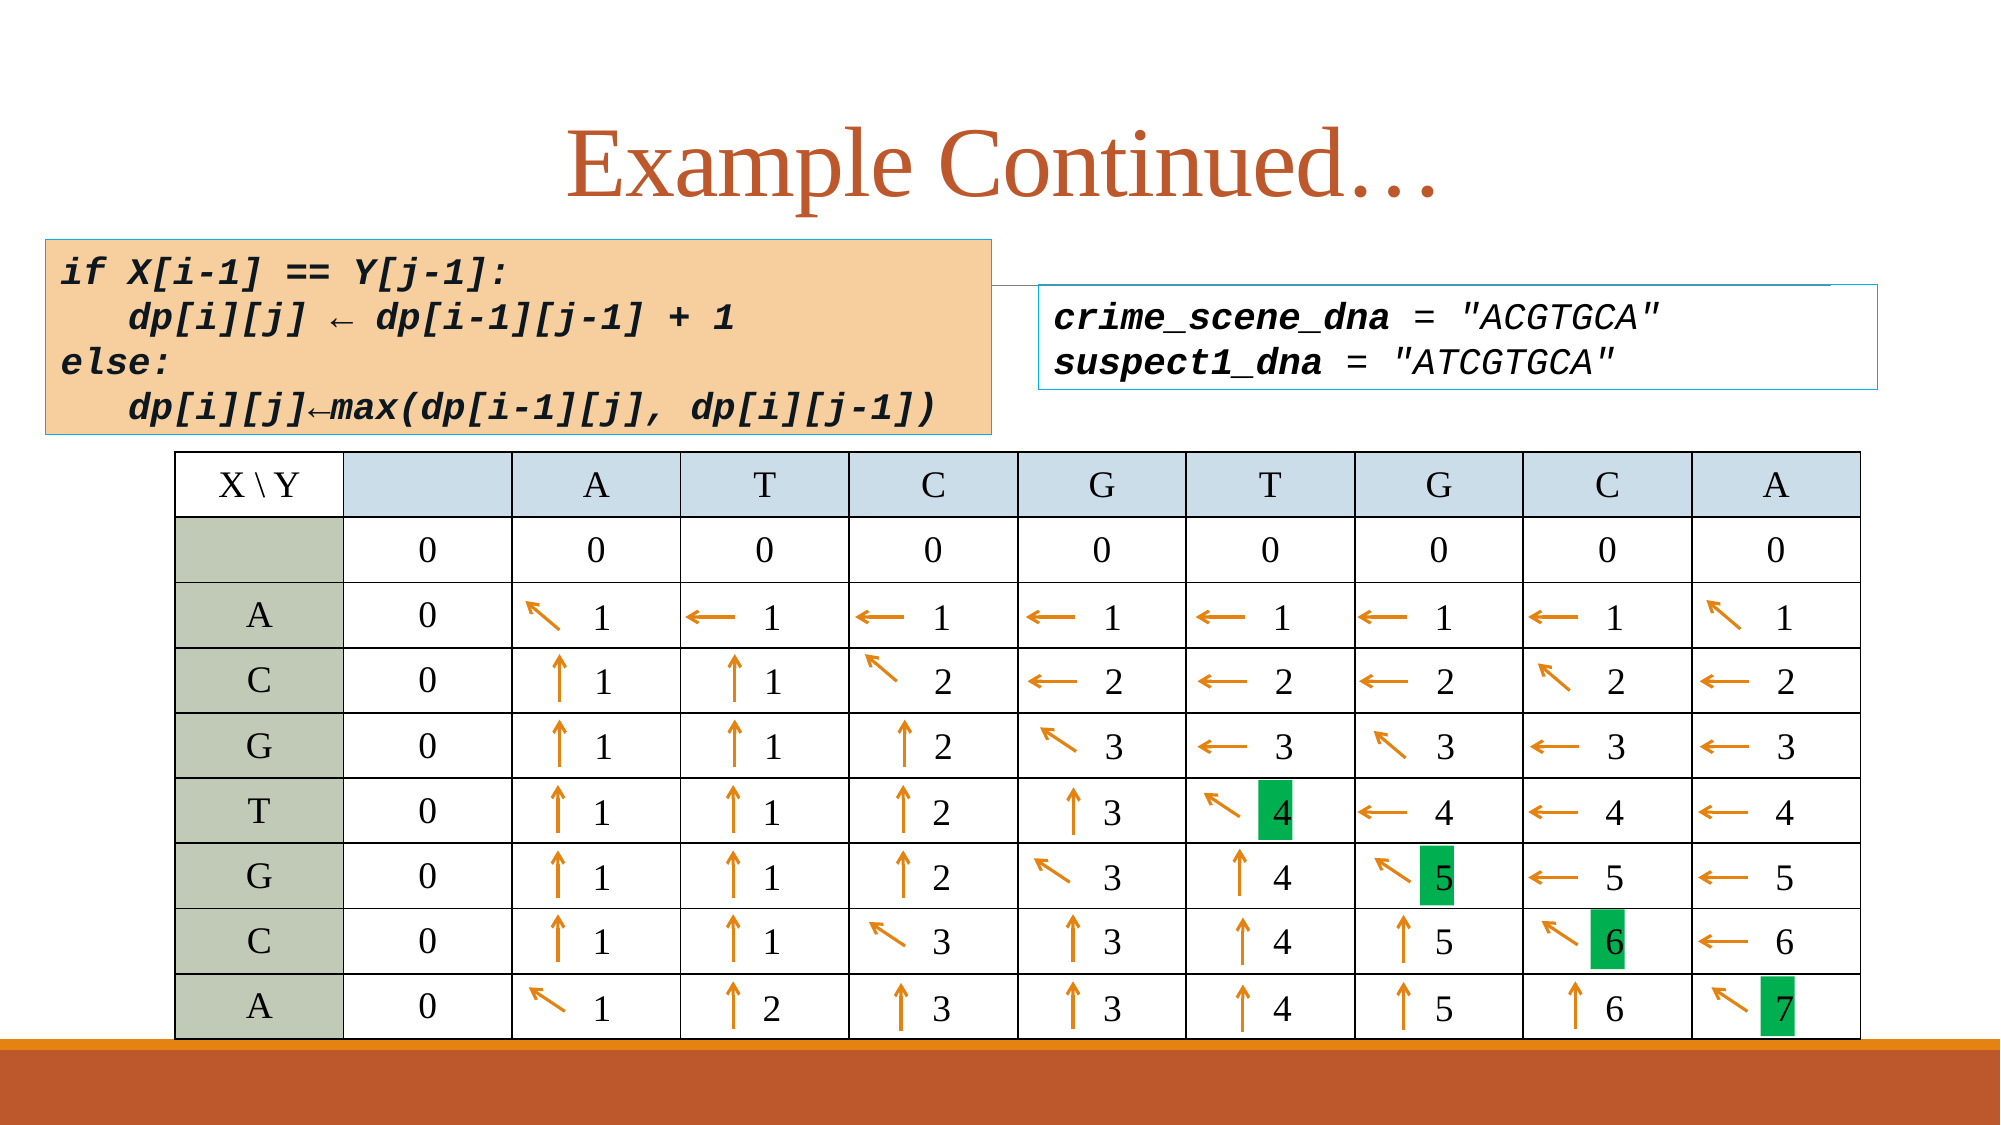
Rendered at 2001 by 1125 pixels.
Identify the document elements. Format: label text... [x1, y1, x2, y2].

table_cell C [176, 909, 343, 973]
table_cell [1187, 714, 1354, 777]
table_cell [1356, 779, 1522, 842]
table_cell [1019, 975, 1185, 1038]
table_cell 0 [344, 844, 511, 908]
text_box 4 [1419, 780, 1454, 840]
table_cell 0 [344, 714, 511, 777]
table_cell [1524, 583, 1691, 647]
table_cell [1693, 909, 1860, 973]
table_header T [1187, 453, 1354, 516]
text_box 5 [1419, 976, 1454, 1037]
table_cell 0 [344, 909, 511, 973]
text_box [1373, 857, 1411, 883]
table_cell [1356, 583, 1522, 647]
text_box 4 [1258, 845, 1293, 906]
text_box 3 [1421, 714, 1456, 775]
table_cell 0 [344, 649, 511, 712]
table_header A [513, 453, 680, 516]
text_box 1 [747, 585, 782, 645]
text_box 1 [1419, 585, 1454, 645]
text_box 6 [1590, 909, 1625, 970]
table_cell G [176, 714, 343, 777]
table_header G [1019, 453, 1185, 516]
table_cell [1019, 583, 1185, 647]
table_cell [1019, 649, 1185, 712]
text_box 1 [577, 585, 612, 645]
text_box 3 [1088, 976, 1123, 1037]
text_box 3 [1762, 714, 1797, 775]
text_box 2 [1592, 649, 1627, 710]
text_box 3 [1088, 845, 1123, 906]
table_cell 0 [344, 583, 511, 647]
table_cell [1693, 583, 1860, 647]
text_box 1 [579, 714, 614, 775]
table_cell [850, 909, 1017, 973]
text_box 4 [1258, 976, 1293, 1037]
text_box 1 [577, 909, 612, 970]
table_cell [1524, 714, 1691, 777]
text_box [524, 600, 560, 631]
table_cell [1693, 714, 1860, 777]
table_cell [681, 714, 848, 777]
text_box 3 [1088, 909, 1123, 970]
table_cell [1187, 649, 1354, 712]
table_cell [176, 518, 343, 582]
table_cell [513, 909, 680, 973]
table_cell [1693, 844, 1860, 908]
text_box 2 [1421, 649, 1456, 710]
table_cell [513, 844, 680, 908]
table_cell [850, 975, 1017, 1038]
text_box 1 [579, 649, 614, 710]
text_box 2 [1762, 649, 1797, 710]
table_cell [681, 975, 848, 1038]
table_cell [1019, 779, 1185, 842]
table_cell [1356, 909, 1522, 973]
text_box 6 [1760, 909, 1795, 970]
table_cell A [176, 583, 343, 647]
text_box 1 [1088, 585, 1123, 645]
text_box 3 [917, 909, 952, 970]
text_box 3 [917, 976, 952, 1037]
table_cell [1356, 714, 1522, 777]
text_box 1 [1760, 585, 1795, 645]
text_box 1 [577, 976, 612, 1037]
table_cell [1693, 975, 1860, 1038]
table_cell [1356, 844, 1522, 908]
text_box 6 [1590, 976, 1625, 1037]
table_header X \ Y [176, 453, 343, 516]
table_header A [1693, 453, 1860, 516]
table_cell [1187, 779, 1354, 842]
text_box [528, 986, 566, 1012]
text_box 3 [1592, 714, 1627, 775]
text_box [1373, 730, 1406, 759]
text_box 1 [577, 845, 612, 906]
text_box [868, 921, 906, 947]
title Example Continued… [180, 47, 1830, 285]
table_cell [513, 779, 680, 842]
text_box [1537, 662, 1571, 692]
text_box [1710, 986, 1748, 1012]
table_cell 0 [1019, 518, 1185, 582]
text_box 4 [1258, 780, 1293, 840]
table_cell [681, 844, 848, 908]
table_cell [1187, 909, 1354, 973]
text_box 1 [577, 780, 612, 840]
table_cell 0 [681, 518, 848, 582]
text_box 2 [1090, 649, 1125, 710]
text_box 2 [1259, 649, 1294, 710]
table_cell [1019, 714, 1185, 777]
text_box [1039, 726, 1077, 752]
table_cell [1187, 844, 1354, 908]
text_box 1 [749, 649, 784, 710]
table_cell T [176, 779, 343, 842]
table_cell 0 [1187, 518, 1354, 582]
text_box 1 [747, 909, 782, 970]
table_cell 0 [1693, 518, 1860, 582]
text_box 1 [1258, 585, 1293, 645]
table_cell [1524, 909, 1691, 973]
table_cell [1019, 909, 1185, 973]
table_cell [681, 583, 848, 647]
text_box 4 [1590, 780, 1625, 840]
table_cell [681, 909, 848, 973]
text_box 5 [1419, 845, 1454, 906]
table_cell 0 [344, 779, 511, 842]
table_header C [1524, 453, 1691, 516]
table_cell [1187, 975, 1354, 1038]
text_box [864, 653, 898, 682]
table_cell [850, 649, 1017, 712]
text_box 2 [919, 714, 954, 775]
text_box 2 [917, 780, 952, 840]
table_cell 0 [850, 518, 1017, 582]
text_box 1 [747, 780, 782, 840]
text_box if X[i-1] == Y[j-1]: dp[i][j] ← dp[i-1][j-1] + 1 else: dp[i][j]←max(dp[i-1][j], dp[i][j-1]) [45, 239, 992, 435]
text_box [1203, 792, 1241, 818]
text_box 1 [747, 845, 782, 906]
table_header [344, 453, 511, 516]
text_box 4 [1760, 780, 1795, 840]
table_cell [513, 714, 680, 777]
table_cell A [176, 975, 343, 1038]
table_cell [513, 649, 680, 712]
table_cell [1693, 779, 1860, 842]
text_box 3 [1259, 714, 1294, 775]
text_box crime_scene_dna = "ACGTGCA" suspect1_dna = "ATCGTGCA" [1038, 284, 1878, 390]
table_cell [850, 714, 1017, 777]
table_cell [681, 649, 848, 712]
text_box 3 [1088, 780, 1123, 840]
table_cell [1187, 583, 1354, 647]
table_cell [513, 975, 680, 1038]
text_box 1 [749, 714, 784, 775]
table_cell 0 [344, 975, 511, 1038]
table_cell C [176, 649, 343, 712]
text_box 5 [1419, 909, 1454, 970]
text_box 7 [1760, 976, 1795, 1037]
table_cell 0 [344, 518, 511, 582]
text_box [1033, 857, 1071, 883]
text_box 1 [917, 585, 952, 645]
table_cell 0 [513, 518, 680, 582]
table_cell [1524, 779, 1691, 842]
table_header G [1356, 453, 1522, 516]
table_cell 0 [1356, 518, 1522, 582]
table_cell [850, 779, 1017, 842]
text_box 2 [747, 976, 782, 1037]
table_cell 0 [1524, 518, 1691, 582]
table_cell [850, 844, 1017, 908]
table_cell [850, 583, 1017, 647]
text_box 1 [1590, 585, 1625, 645]
table_cell G [176, 844, 343, 908]
table_cell [1524, 649, 1691, 712]
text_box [1540, 920, 1579, 946]
table_header T [681, 453, 848, 516]
table_cell [513, 583, 680, 647]
table_cell [1356, 975, 1522, 1038]
table_cell [1019, 844, 1185, 908]
table_cell [1524, 975, 1691, 1038]
text_box 5 [1760, 845, 1795, 906]
table_cell [681, 779, 848, 842]
table_cell [1524, 844, 1691, 908]
table_cell [1356, 649, 1522, 712]
table_cell [1693, 649, 1860, 712]
text_box 2 [917, 845, 952, 906]
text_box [1705, 599, 1741, 630]
text_box 5 [1590, 845, 1625, 906]
text_box 2 [919, 649, 954, 710]
text_box 3 [1090, 714, 1125, 775]
table_header C [850, 453, 1017, 516]
text_box 4 [1258, 909, 1293, 970]
